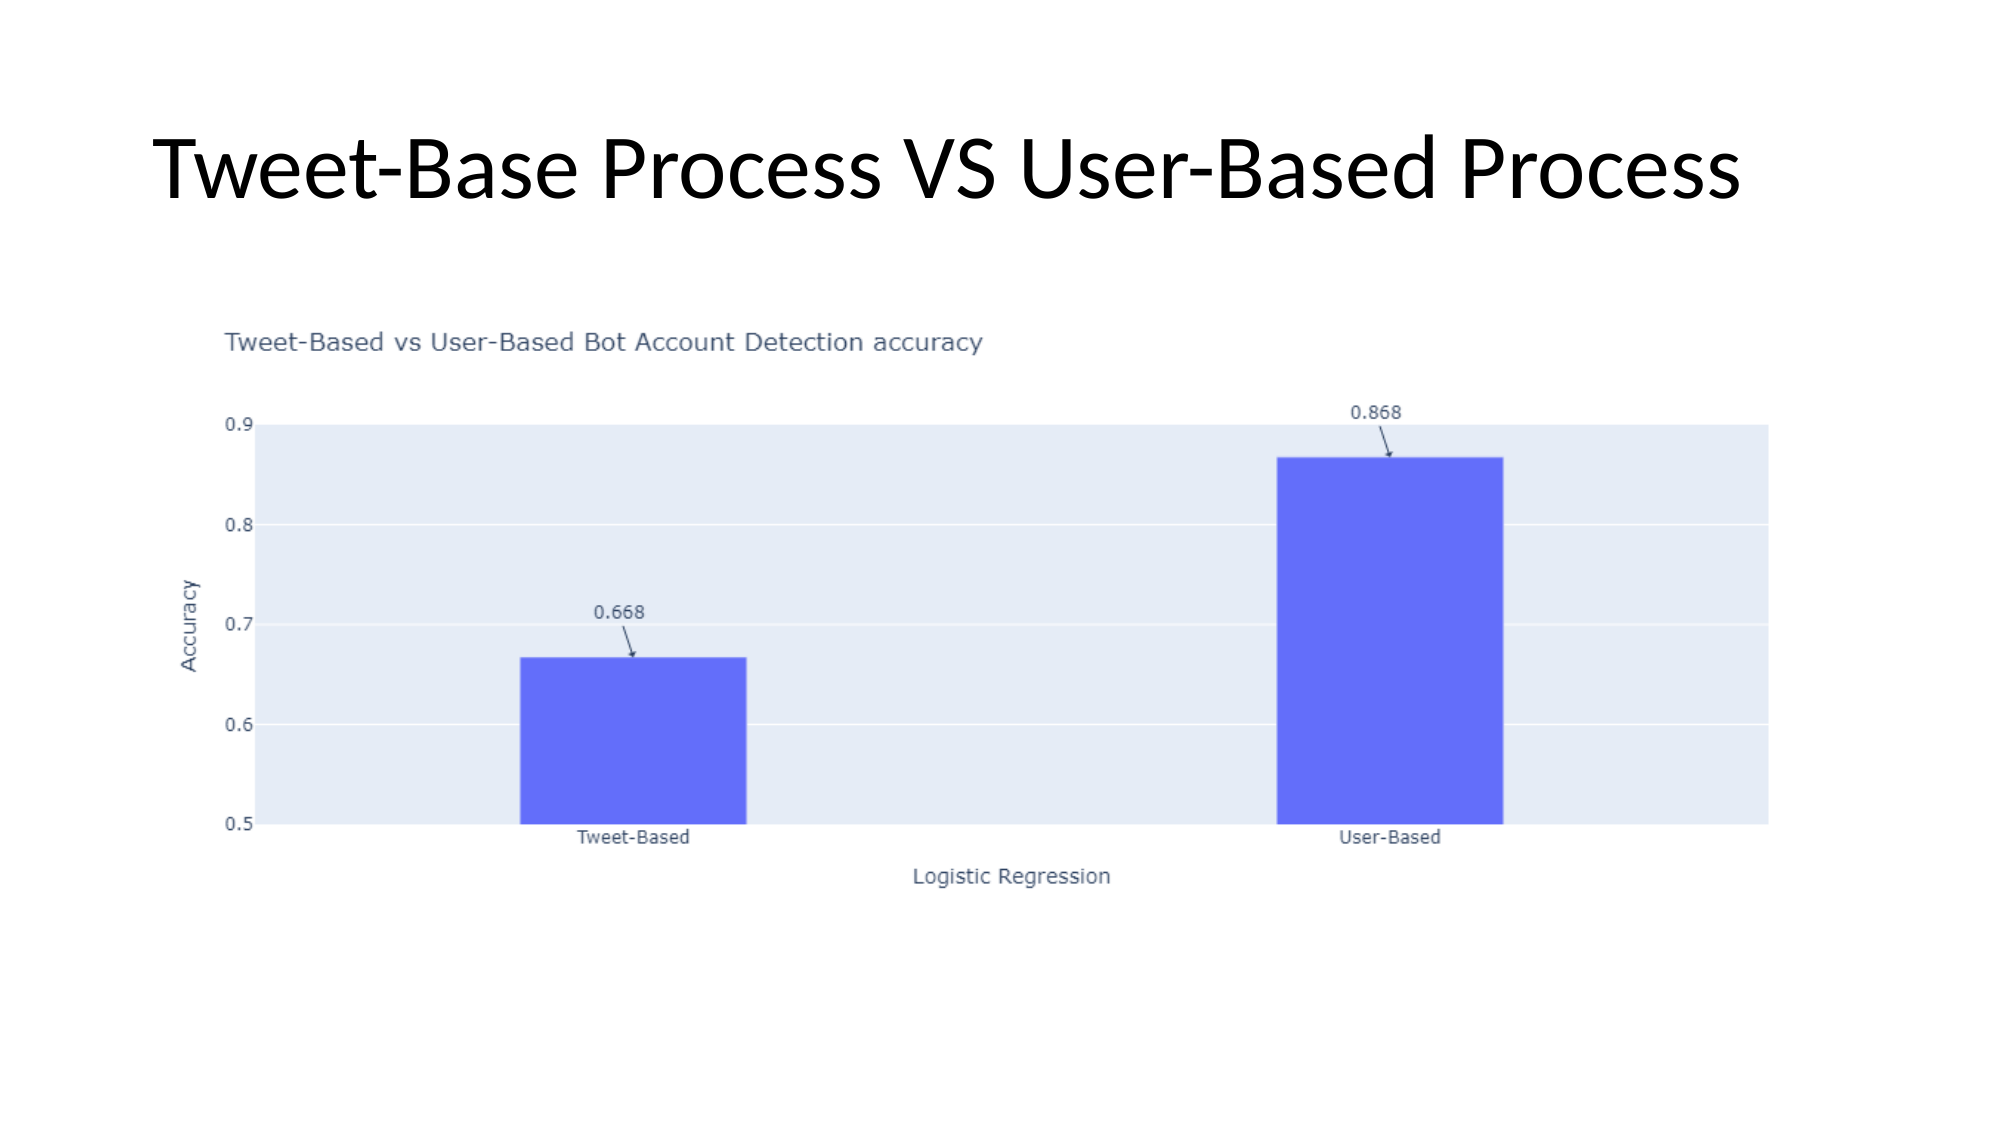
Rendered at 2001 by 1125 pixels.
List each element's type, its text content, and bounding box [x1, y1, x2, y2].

picture [136, 276, 1888, 943]
title Tweet-Base Process VS User-Based Process [137, 59, 1863, 276]
